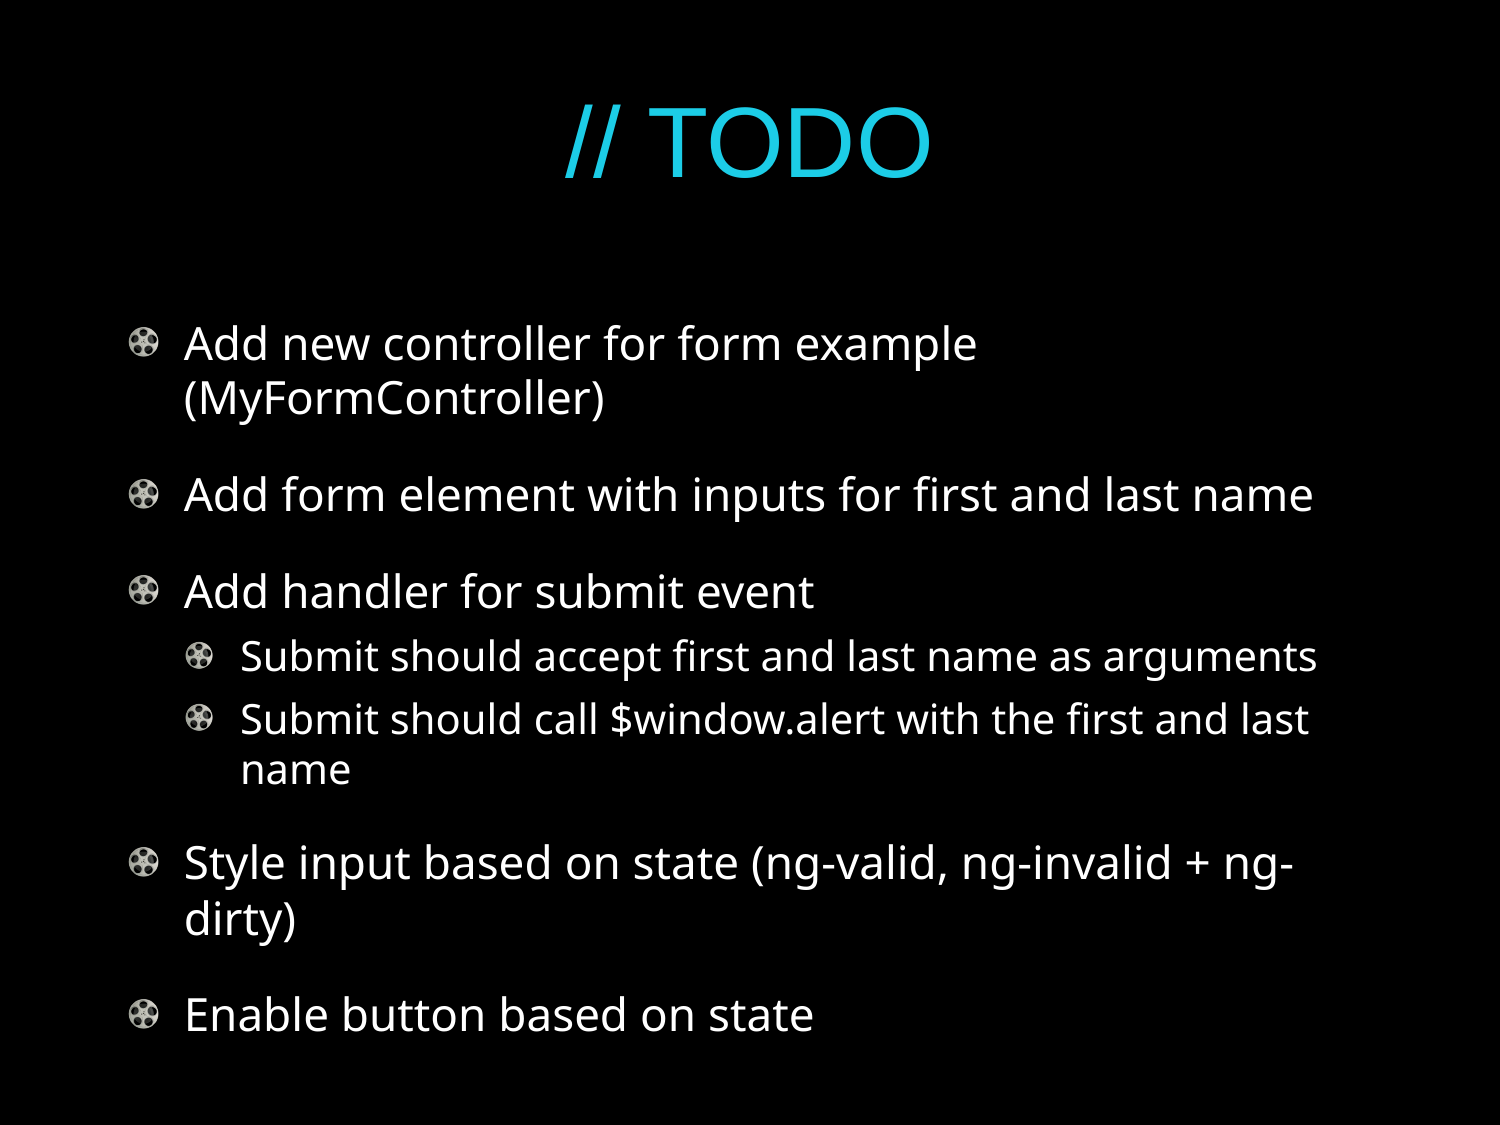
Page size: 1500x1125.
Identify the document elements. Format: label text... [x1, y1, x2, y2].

picture [127, 325, 160, 358]
title // TODO [112, 19, 1388, 255]
picture [127, 997, 160, 1030]
picture [127, 845, 160, 878]
list Add new controller for form example (MyFormController) Add form element with inputs for first and last name Add handler for submit event Submit should accept first and last name as arguments Submit should call $window.alert with the first and last name Style input based on state (ng-valid, ng-invalid + ng-dirty) Enable button based on state [112, 306, 1388, 1005]
picture [184, 702, 214, 732]
picture [127, 477, 160, 510]
picture [127, 573, 160, 606]
picture [184, 640, 214, 670]
